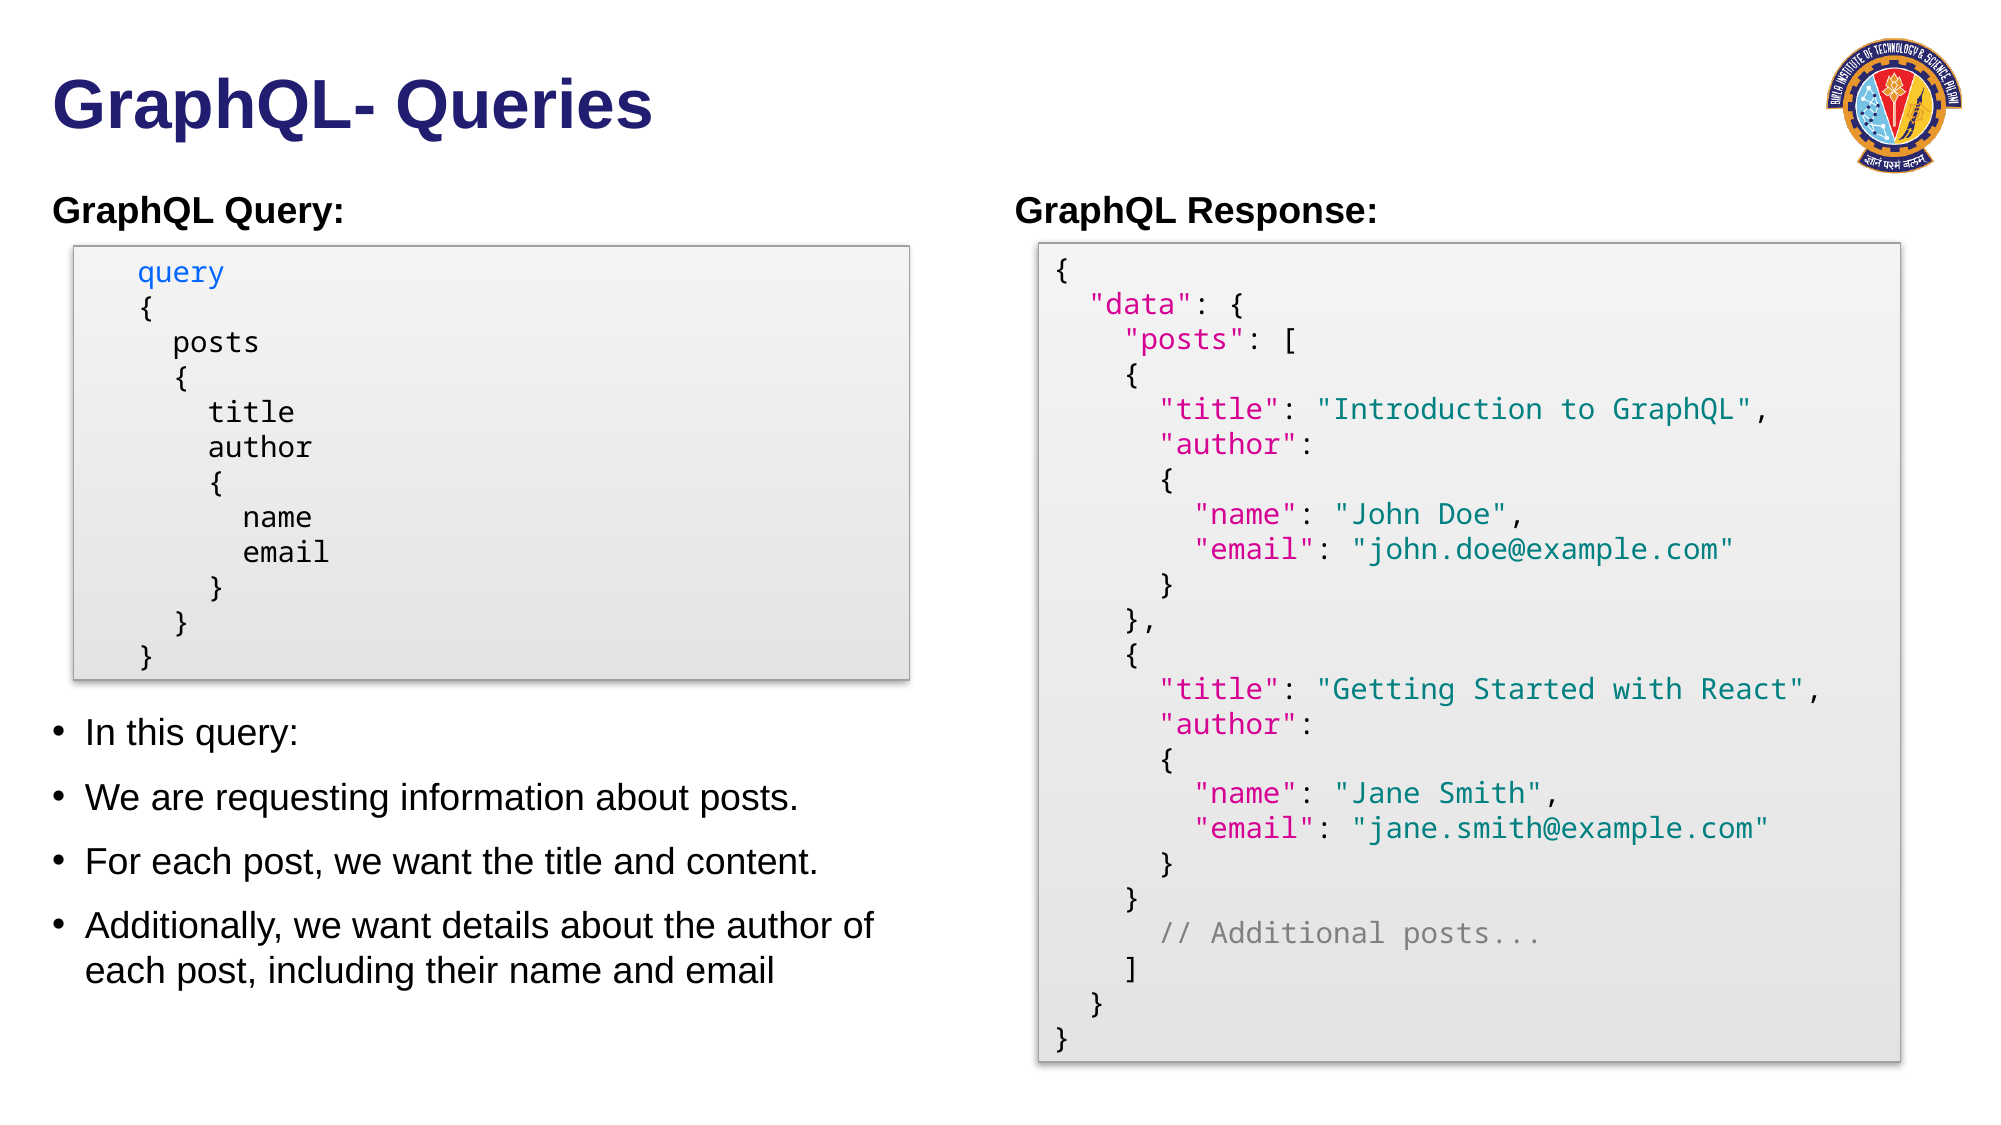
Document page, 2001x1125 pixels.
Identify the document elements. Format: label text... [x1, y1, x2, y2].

list GraphQL Query: In this query: We are requesting information about posts. For each post, we want the title and content. Additionally, we want details about the author of each post, including their name and email [37, 178, 914, 1065]
picture [1825, 38, 1962, 174]
text_box query { posts { title author { name email } } } [73, 245, 910, 681]
text_box { "data": { "posts": [ { "title": "Introduction to GraphQL", "author": { "name": "John Doe", "email": "john.doe@example.com" } }, { "title": "Getting Started with React", "author": { "name": "Jane Smith", "email": "jane.smith@example.com" } } // Additional posts... ] } } [1038, 242, 1901, 1063]
title GraphQL- Queries [37, 38, 1810, 174]
text_box GraphQL Response: [999, 178, 2000, 279]
